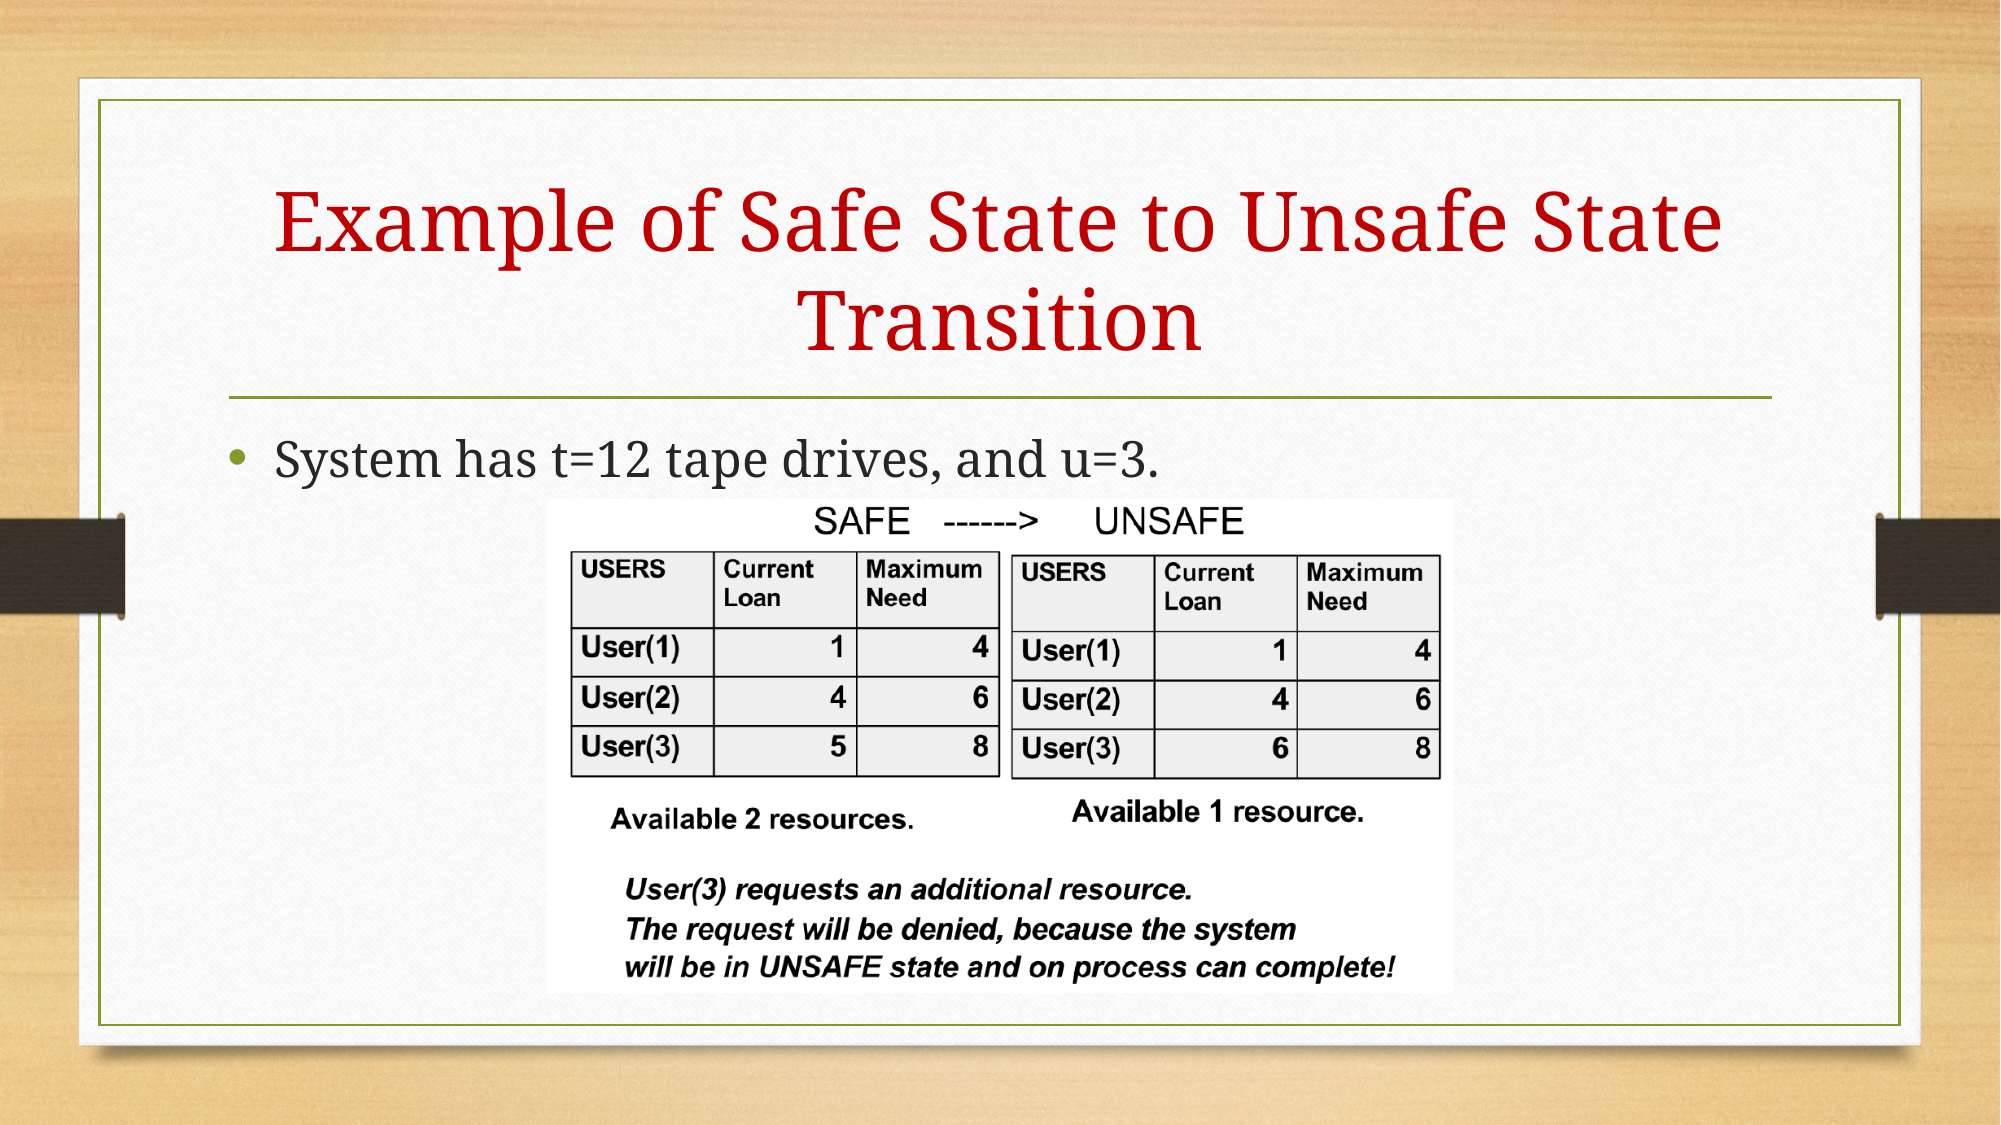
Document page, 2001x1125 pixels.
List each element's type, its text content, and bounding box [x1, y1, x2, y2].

picture [0, 0, 2001, 1125]
title Example of Safe State to Unsafe State Transition [212, 161, 1788, 375]
list System has t=12 tape drives, and u=3. [212, 419, 1788, 964]
